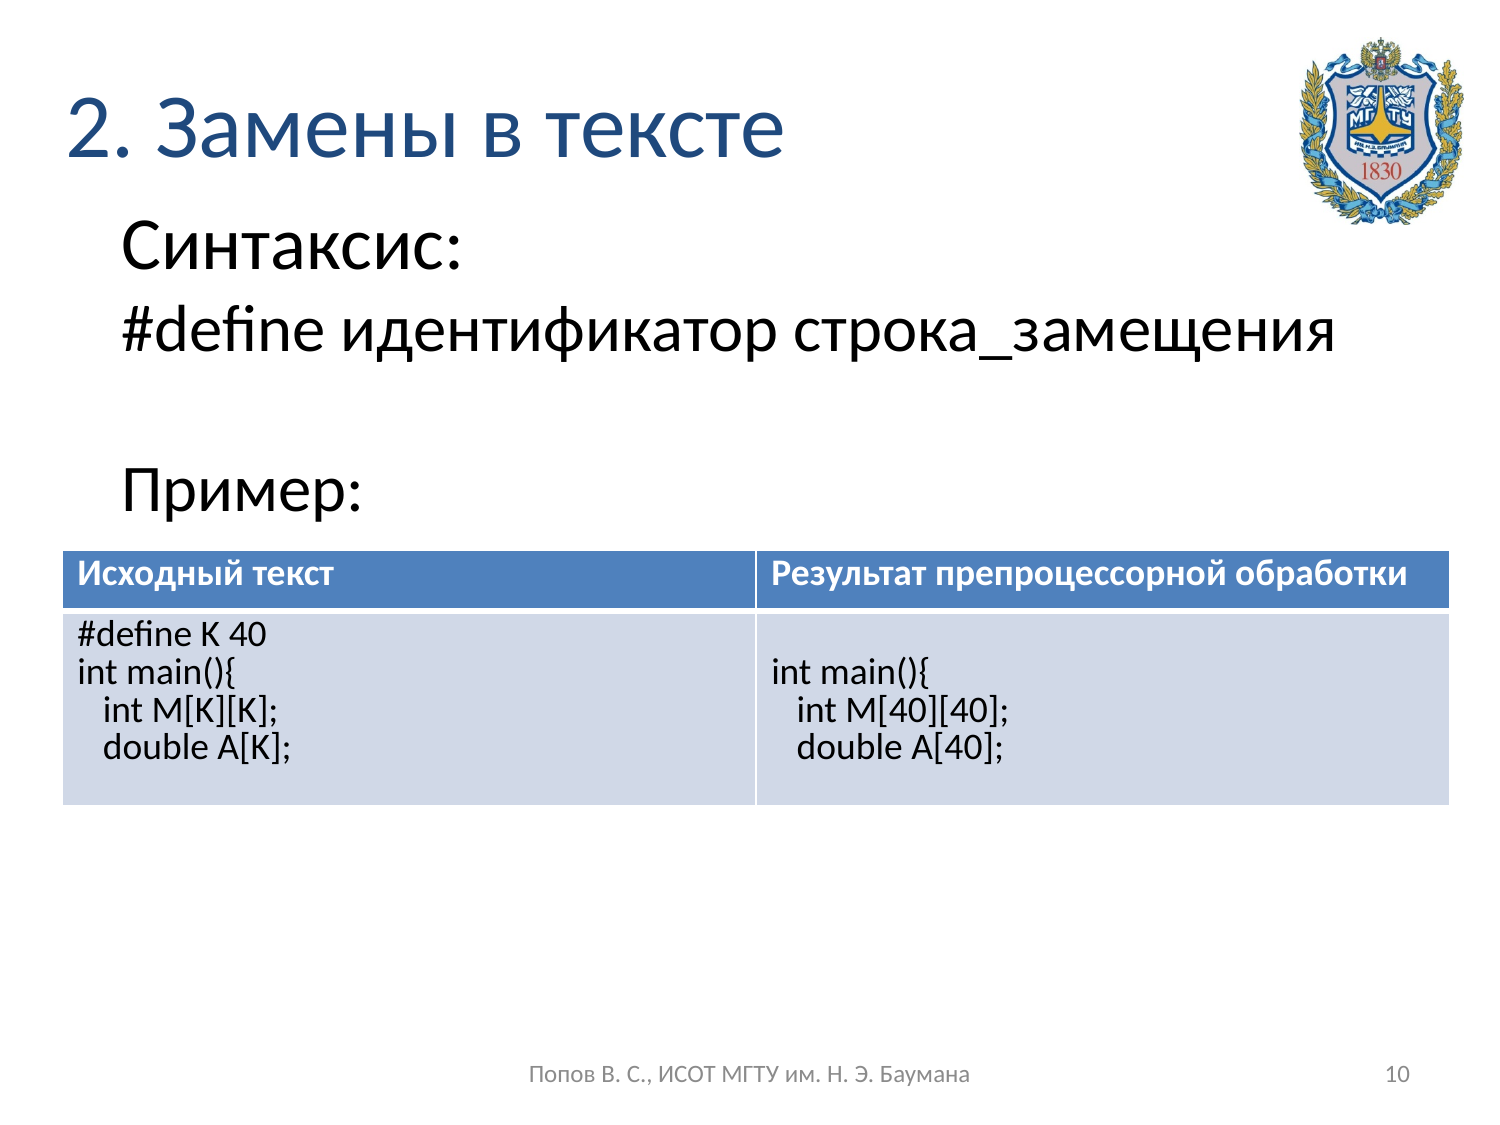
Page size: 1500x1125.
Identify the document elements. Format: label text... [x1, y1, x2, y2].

text_box Синтаксис: #define идентификатор строка_замещения Пример: [50, 187, 1450, 692]
footer Попов В. С., ИСОТ МГТУ им. Н. Э. Баумана [512, 1042, 988, 1103]
slide_number 10 [1074, 1042, 1425, 1103]
table_cell #define K 40 int main(){ int M[K][K]; double A[K]; [63, 614, 755, 805]
table_header Исходный текст [63, 551, 755, 608]
title 2. Замены в тексте [50, 0, 1275, 187]
table_cell int main(){ int M[40][40]; double A[40]; [757, 614, 1449, 805]
table_header Результат препроцессорной обработки [757, 551, 1449, 608]
picture [1299, 37, 1464, 226]
